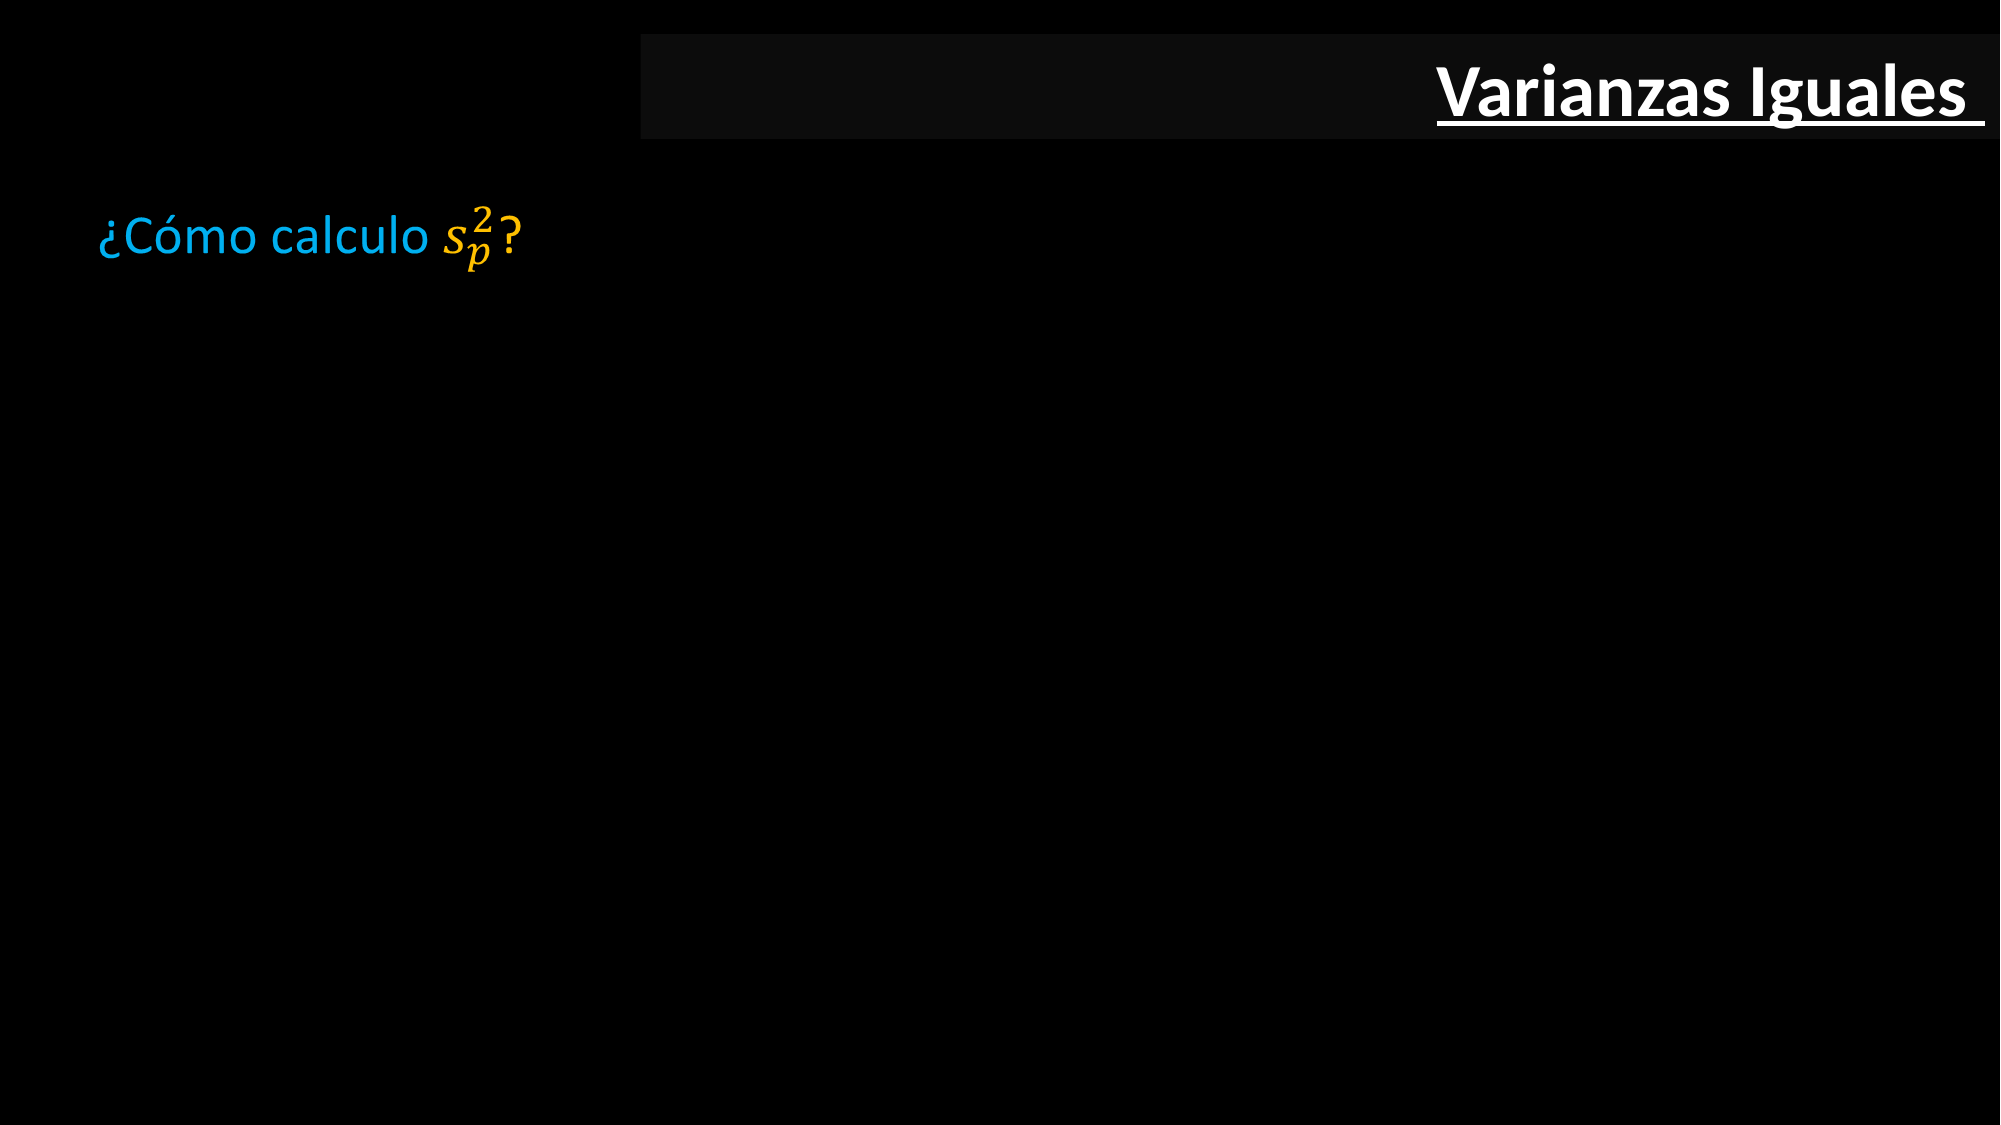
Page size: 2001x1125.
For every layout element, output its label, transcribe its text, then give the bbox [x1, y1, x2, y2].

text_box [82, 190, 1930, 417]
text_box Varianzas Iguales [640, 34, 2000, 139]
